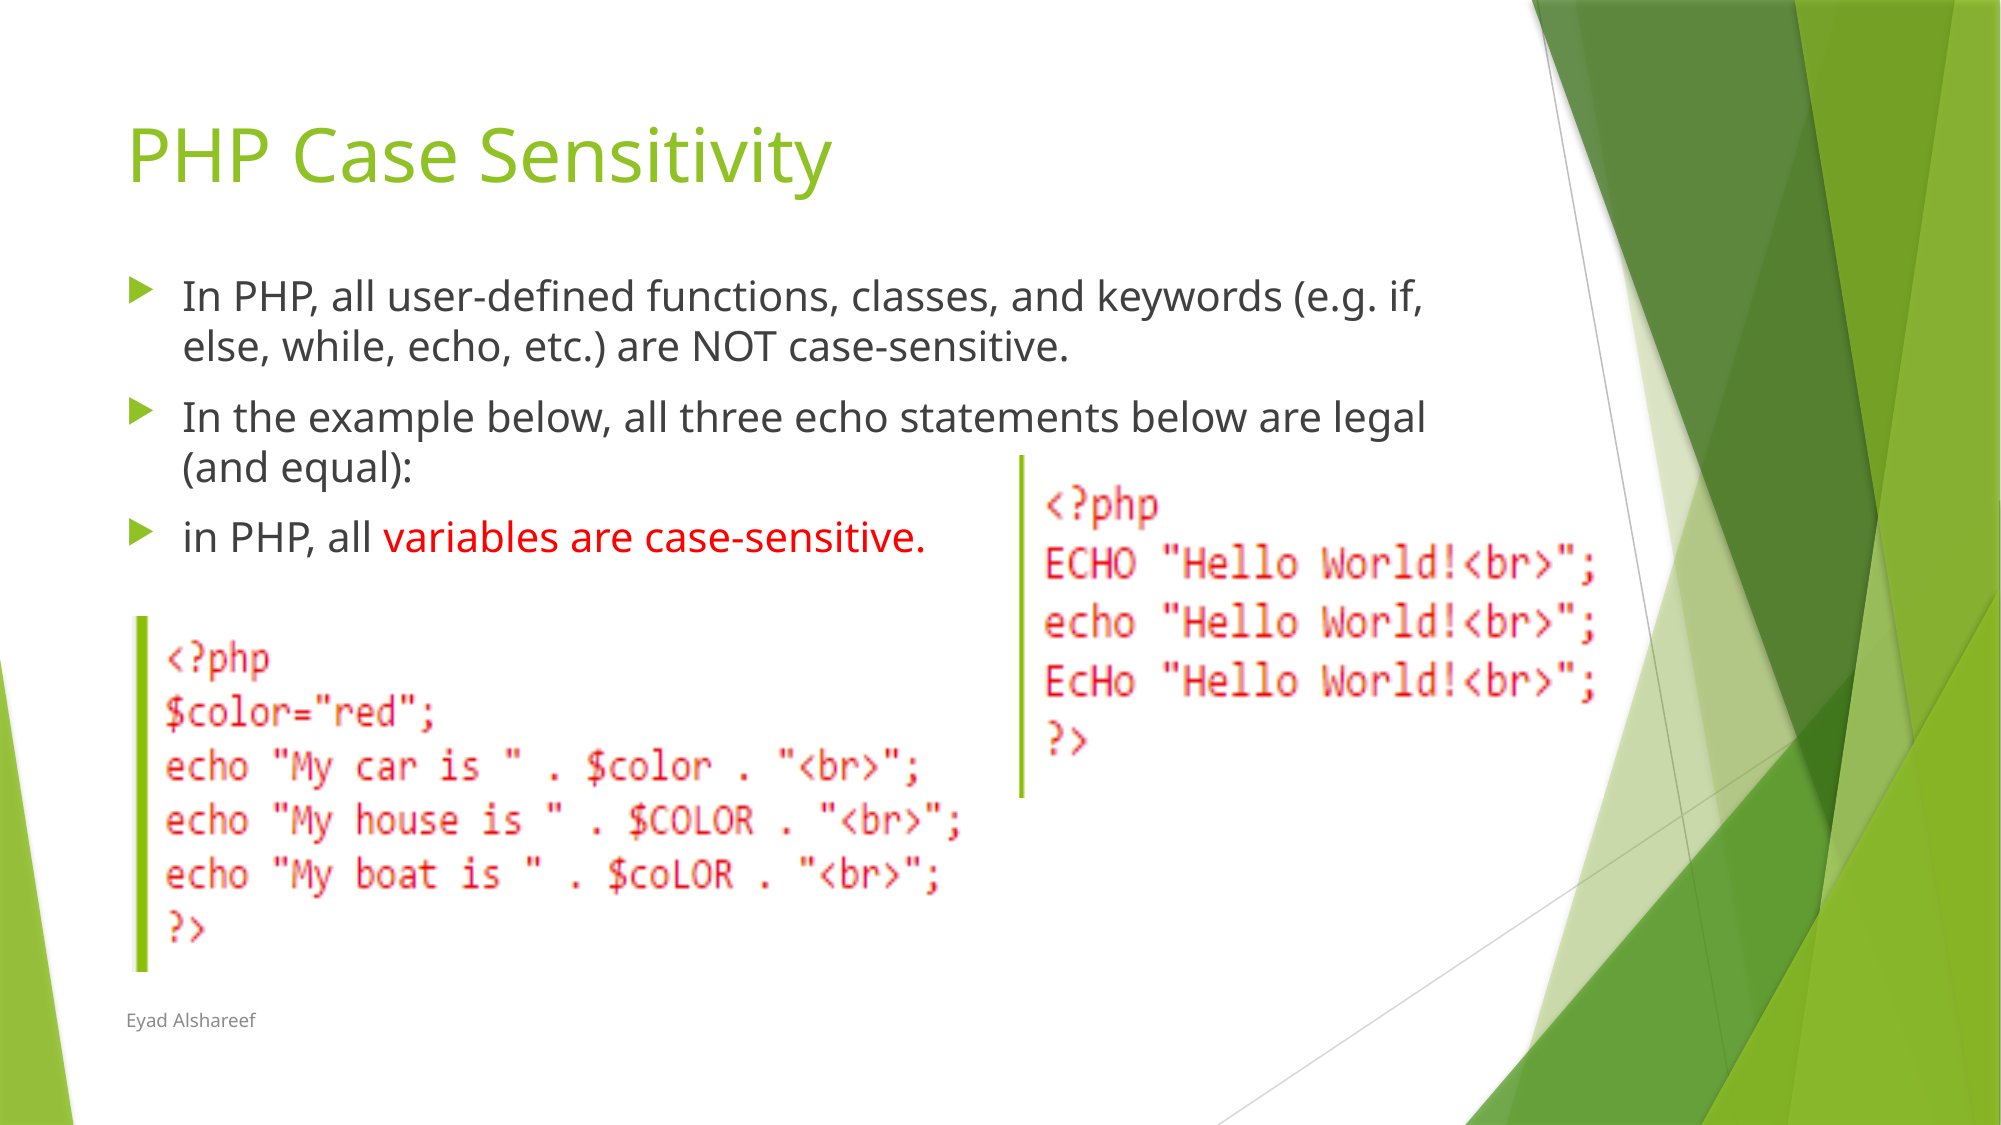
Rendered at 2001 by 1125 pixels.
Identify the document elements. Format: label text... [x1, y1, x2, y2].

title PHP Case Sensitivity [111, 99, 1522, 261]
picture [1018, 455, 1605, 798]
picture [131, 616, 999, 973]
footer Eyad Alshareef [111, 991, 1145, 1051]
list In PHP, all user-defined functions, classes, and keywords (e.g. if, else, while, echo, etc.) are NOT case-sensitive. In the example below, all three echo statements below are legal (and equal): in PHP, all variables are case-sensitive. [111, 261, 1522, 992]
